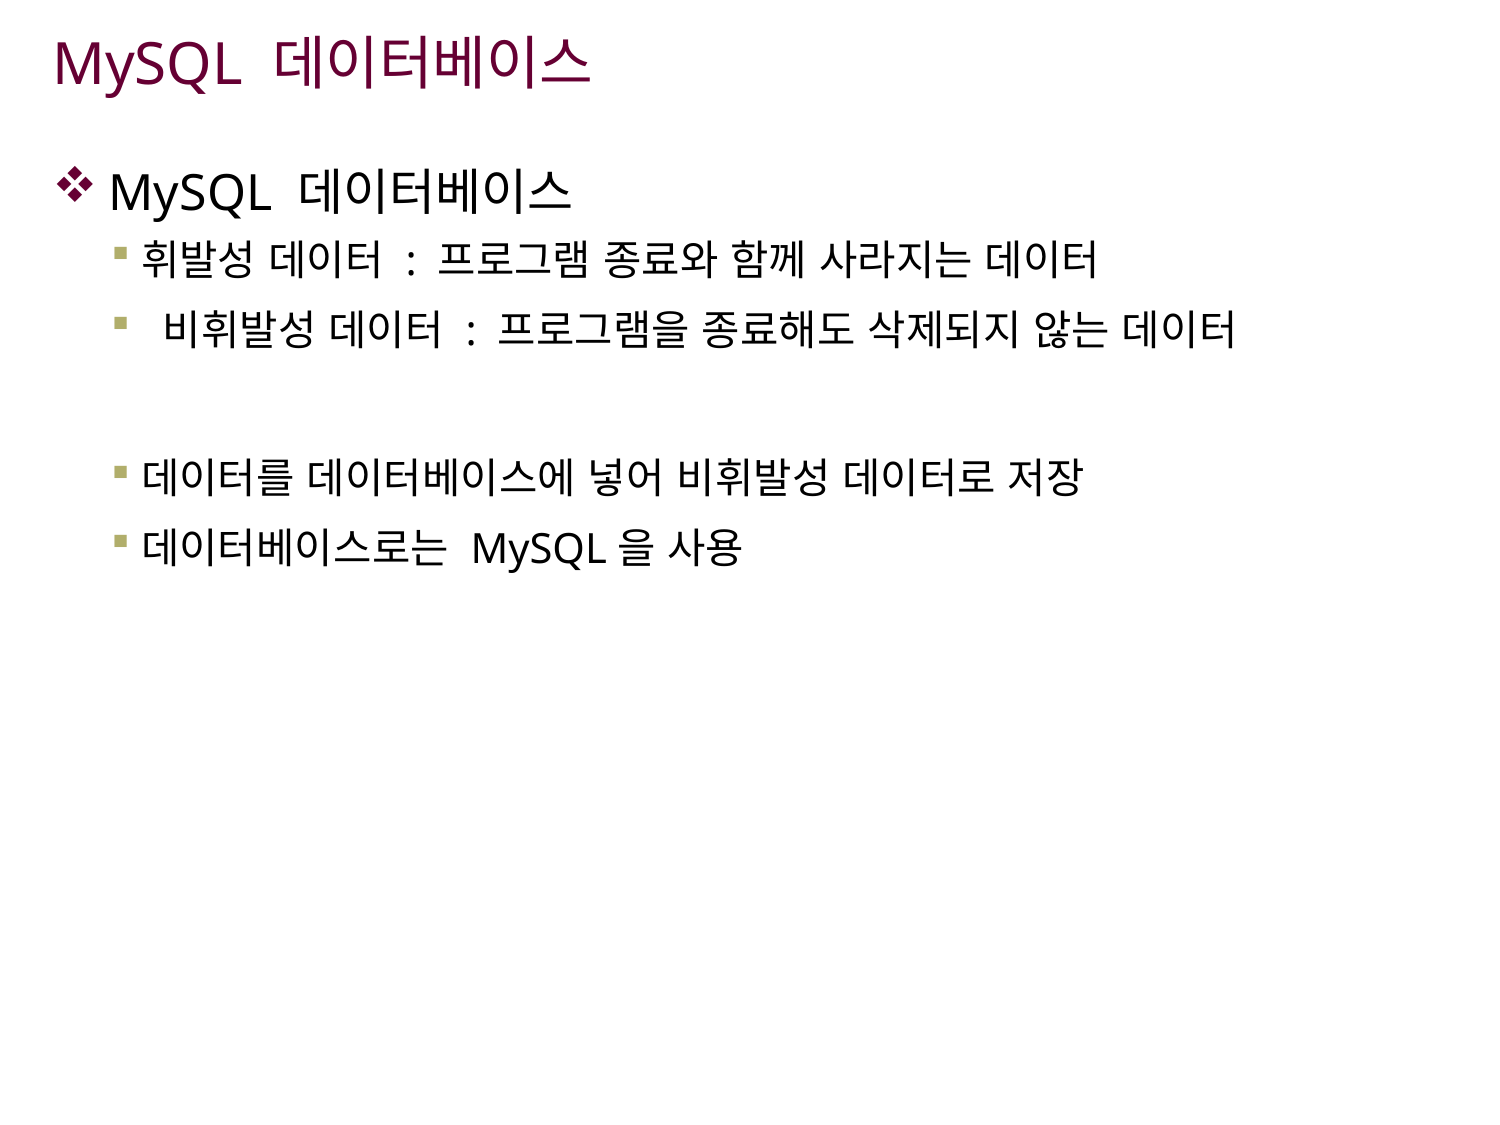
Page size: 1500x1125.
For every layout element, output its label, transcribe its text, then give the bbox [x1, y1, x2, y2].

list MySQL 데이터베이스 휘발성 데이터 : 프로그램 종료와 함께 사라지는 데이터 비휘발성 데이터 : 프로그램을 종료해도 삭제되지 않는 데이터 데이터를 데이터베이스에 넣어 비휘발성 데이터로 저장 데이터베이스로는 MySQL을 사용 [37, 152, 1463, 1091]
title MySQL 데이터베이스 [37, 13, 1278, 109]
